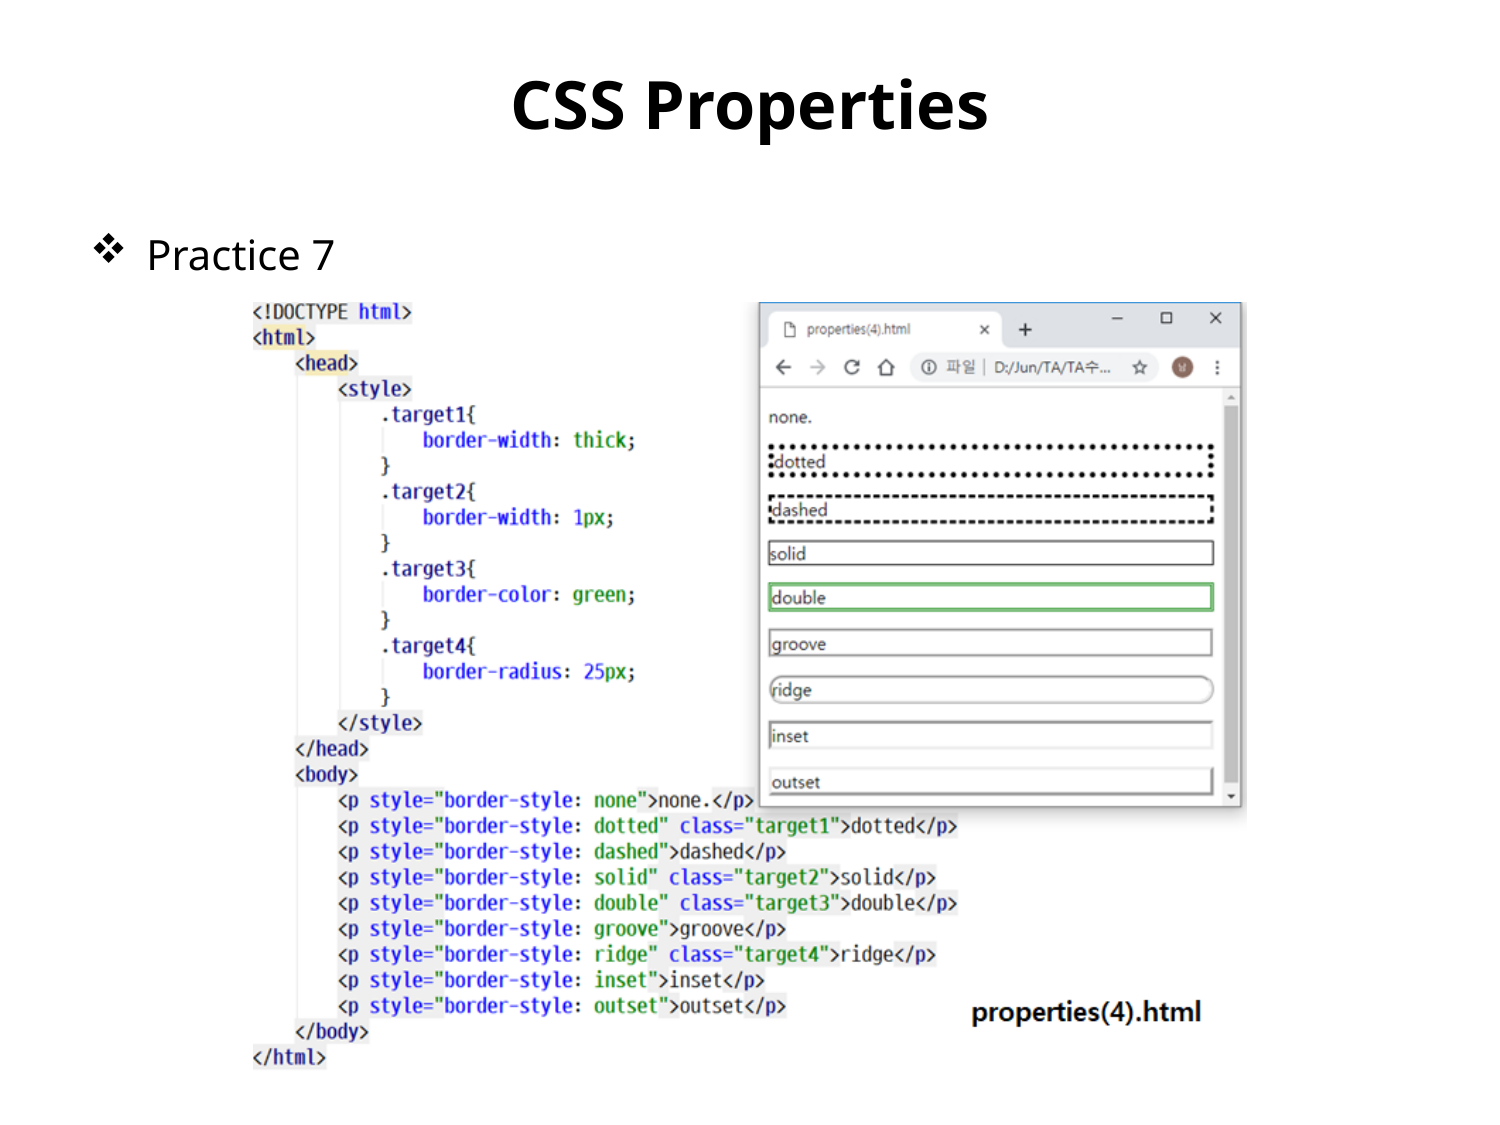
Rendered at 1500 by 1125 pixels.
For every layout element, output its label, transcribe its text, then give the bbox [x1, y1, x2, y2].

picture [252, 302, 1248, 1071]
list Practice 7 [75, 196, 1425, 1071]
title CSS Properties [75, 45, 1425, 161]
